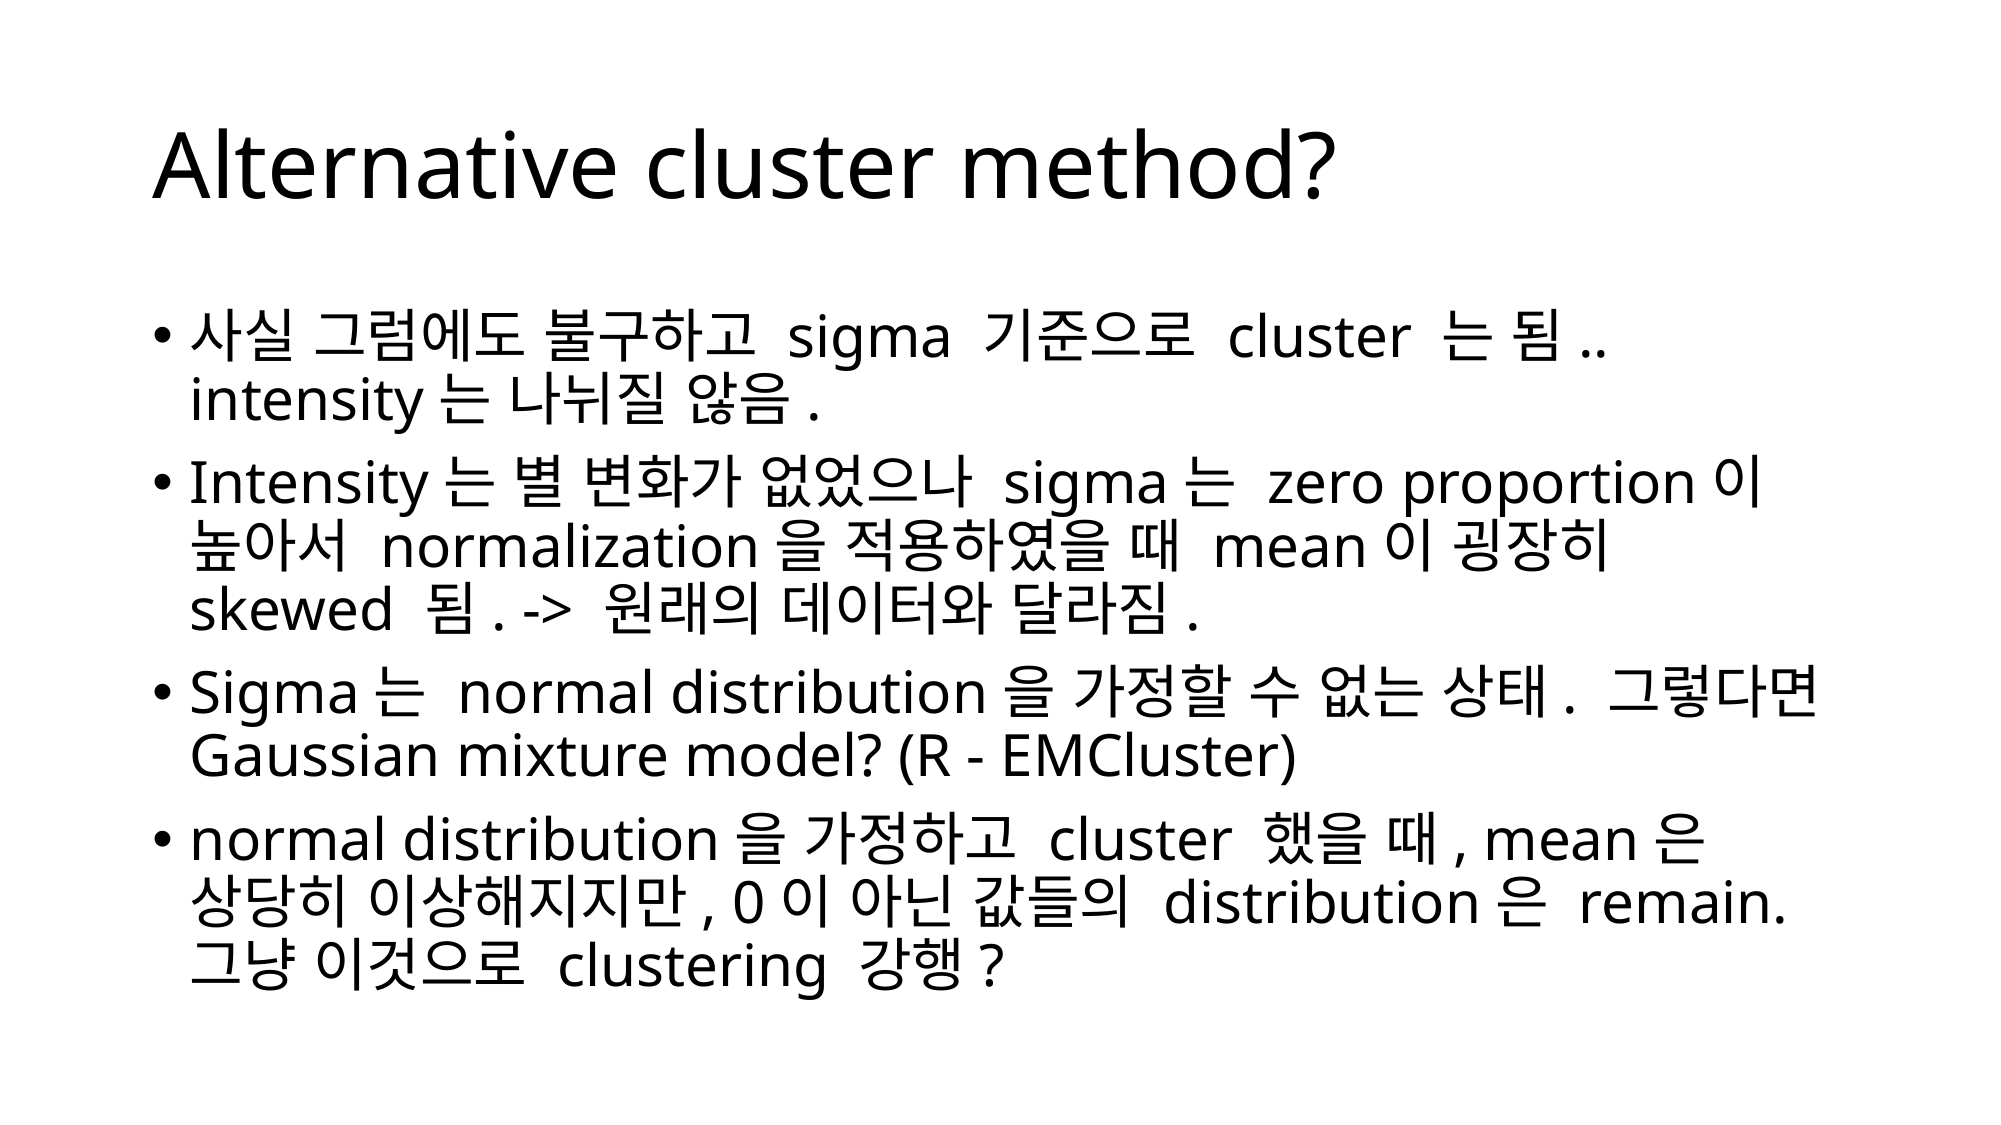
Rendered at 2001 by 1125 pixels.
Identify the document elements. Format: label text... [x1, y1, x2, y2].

title Alternative cluster method? [137, 59, 1863, 278]
list 사실 그럼에도 불구하고 sigma 기준으로 cluster 는 됨.. intensity는 나뉘질 않음. Intensity는 별 변화가 없었으나 sigma는 zero proportion이 높아서 normalization을 적용하였을 때 mean이 굉장히 skewed 됨. -> 원래의 데이터와 달라짐. Sigma는 normal distribution을 가정할 수 없는 상태. 그렇다면 Gaussian mixture model? (R - EMCluster) normal distribution을 가정하고 cluster 했을 때, mean은 상당히 이상해지지만, 0이 아닌 값들의 distribution은 remain. 그냥 이것으로 clustering 강행? [137, 299, 1863, 1014]
